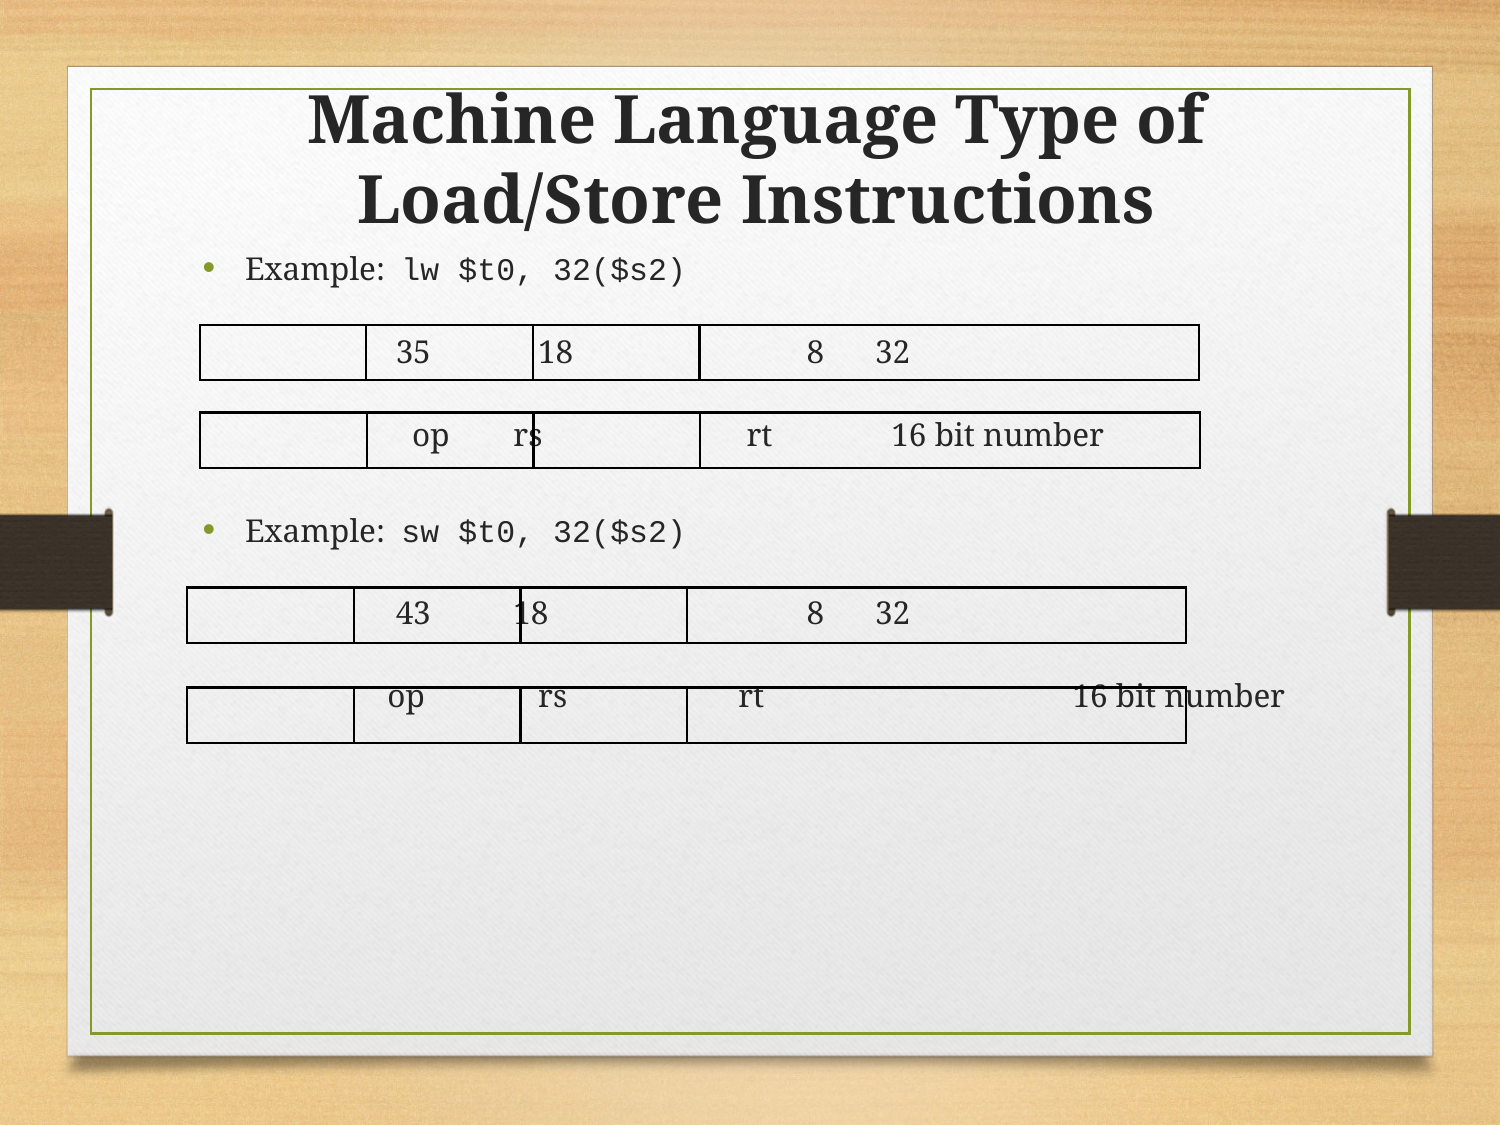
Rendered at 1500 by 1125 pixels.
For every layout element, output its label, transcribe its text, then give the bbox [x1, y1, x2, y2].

picture [0, 0, 1500, 1125]
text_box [187, 587, 1187, 644]
list Example: lw $t0, 32($s2) 35 18 8 32 op rs rt 16 bit number Example: sw $t0, 32($s2) 43 18 8 32 op rs rt 16 bit number [187, 264, 1303, 803]
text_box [199, 412, 1201, 469]
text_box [187, 687, 1187, 744]
title Machine Language Type of Load/Store Instructions [99, 50, 1413, 264]
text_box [199, 324, 1199, 381]
text_box [36, 51, 500, 130]
